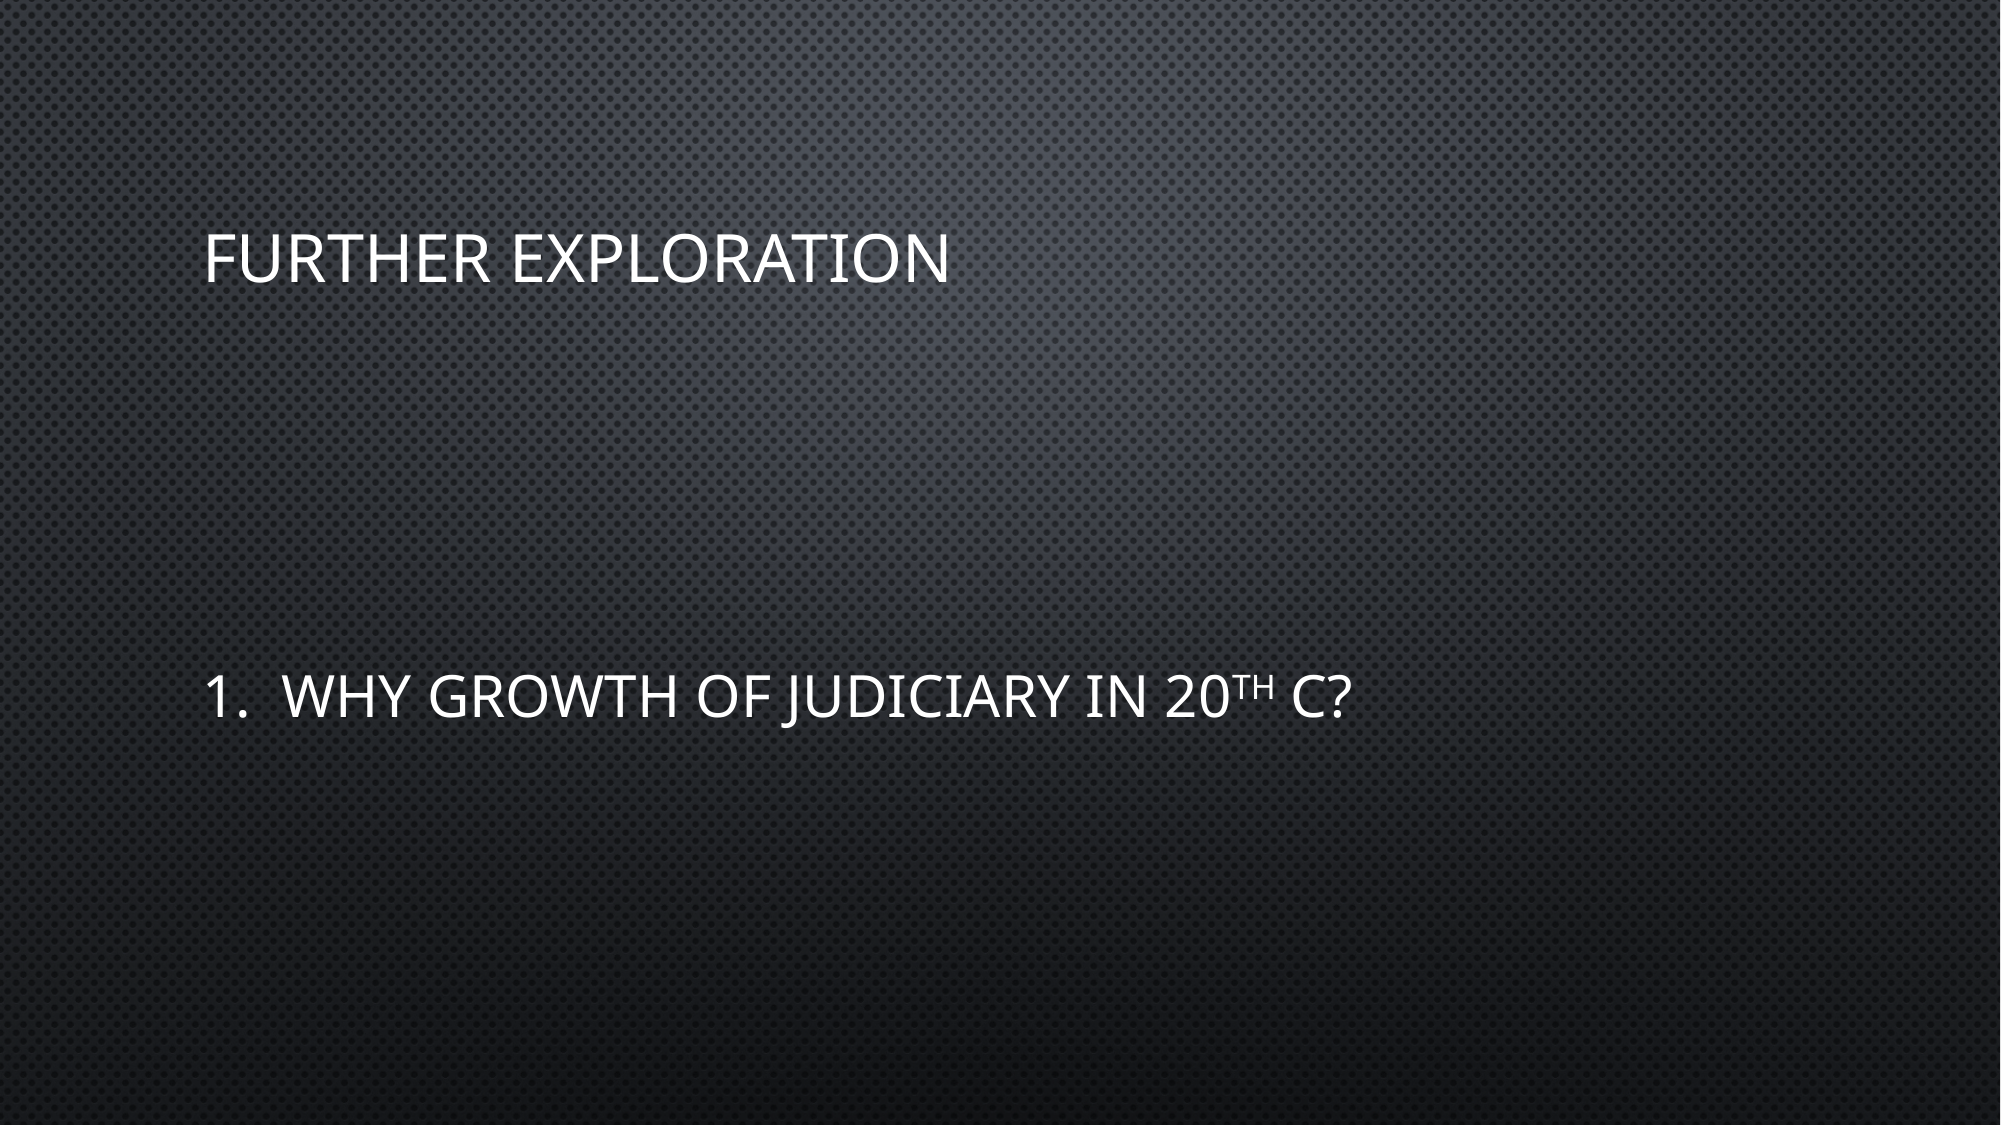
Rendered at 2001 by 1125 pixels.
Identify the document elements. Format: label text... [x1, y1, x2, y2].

list 1. Why growth of judiciary in 20th c? [187, 437, 1813, 950]
title Further exploration [187, 99, 1813, 413]
